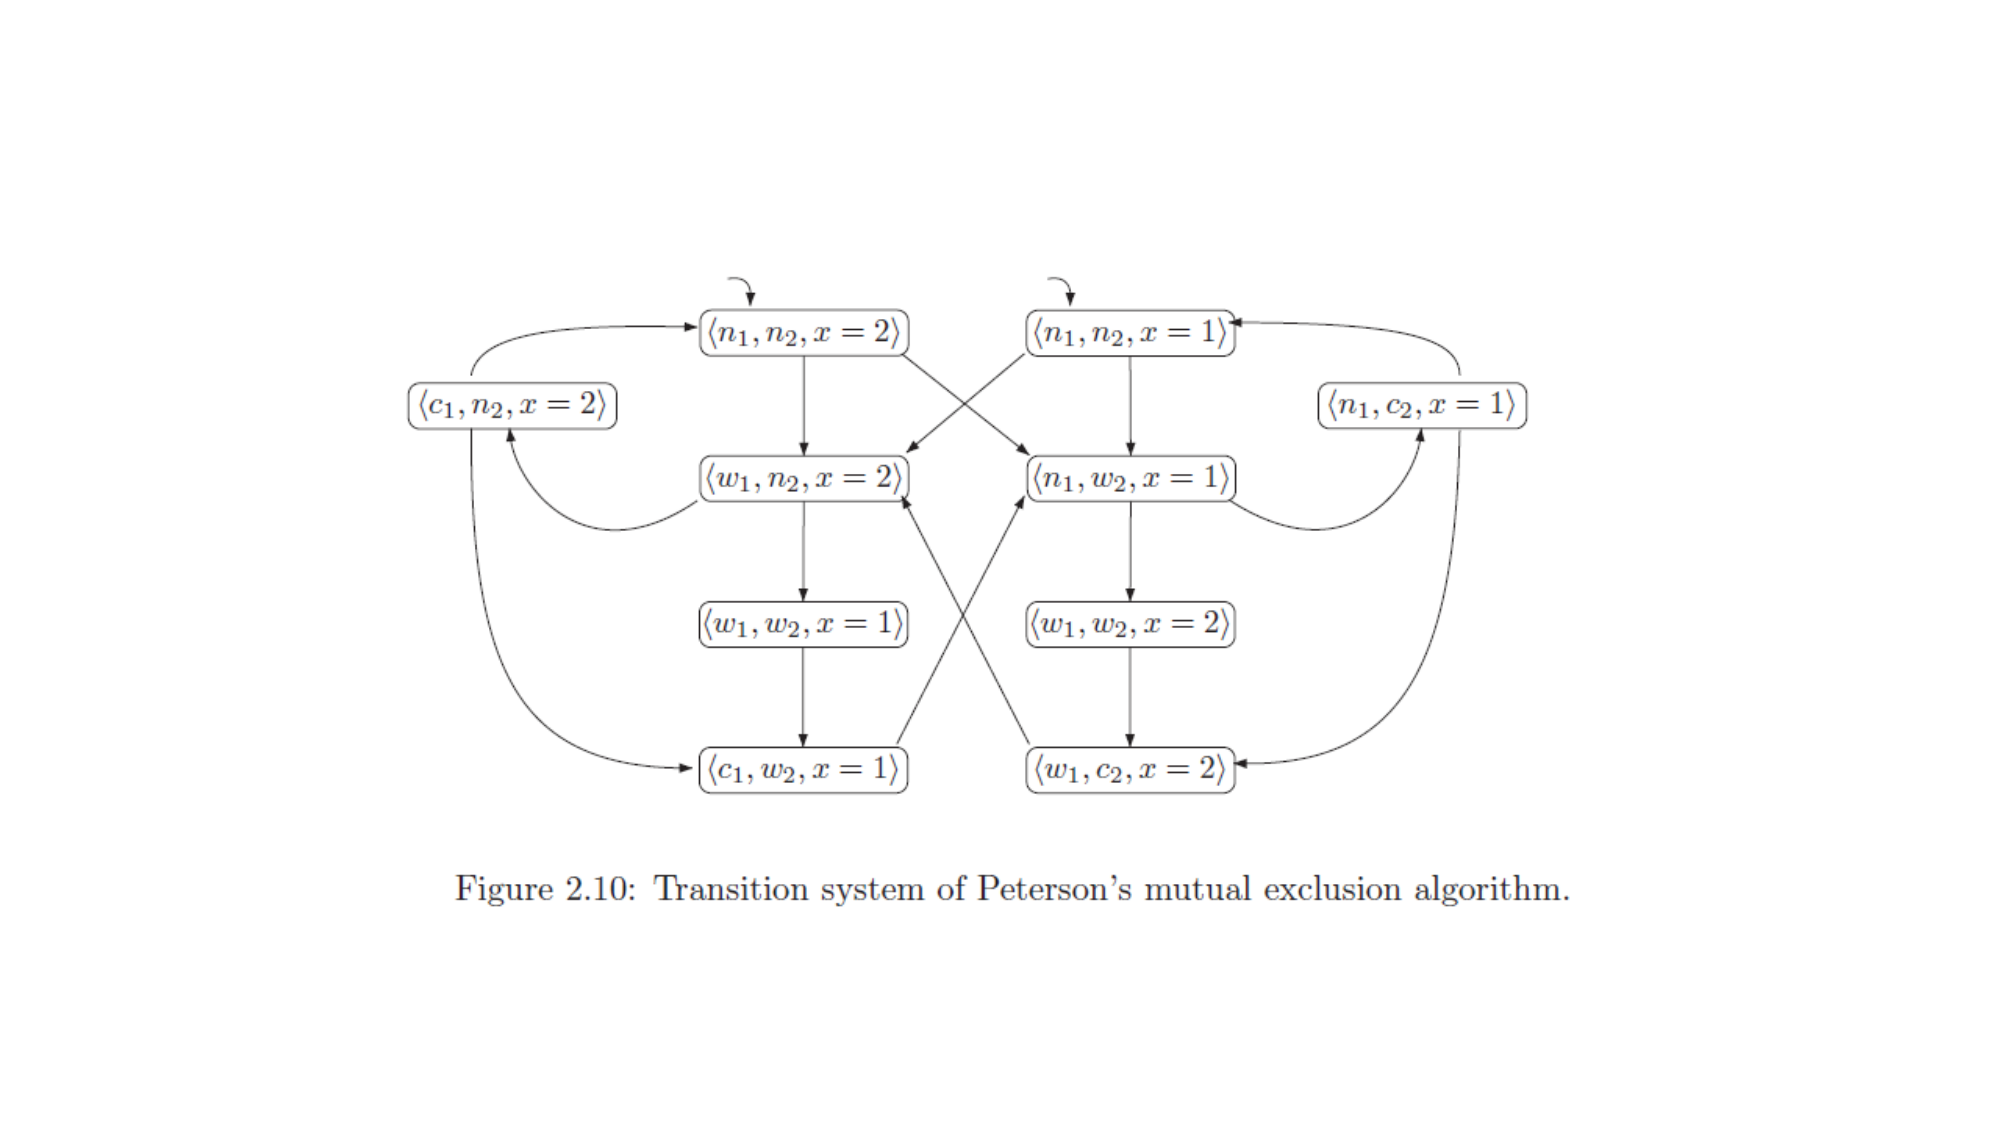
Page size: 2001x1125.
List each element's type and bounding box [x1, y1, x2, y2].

picture [338, 221, 1618, 930]
